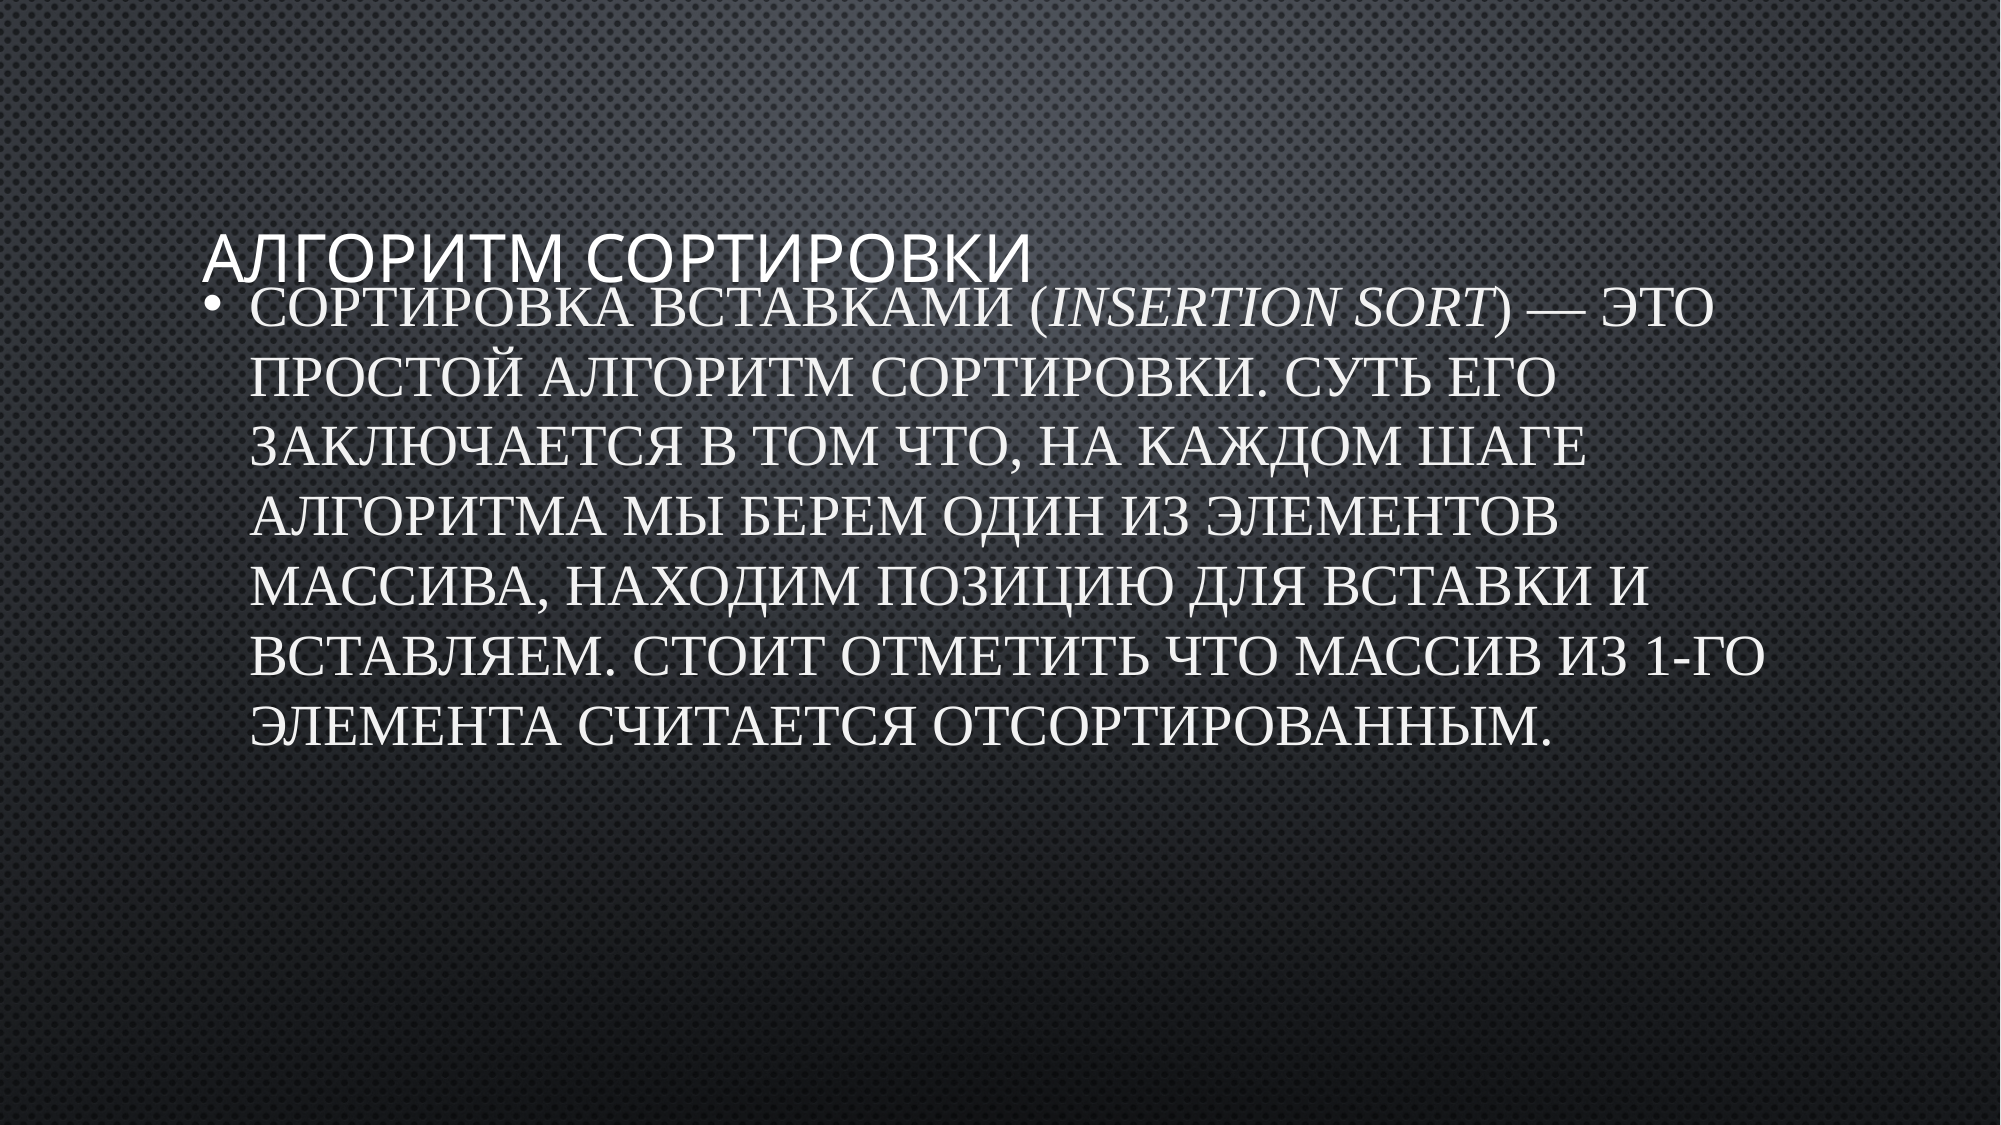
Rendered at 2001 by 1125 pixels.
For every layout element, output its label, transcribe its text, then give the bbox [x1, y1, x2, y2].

list Сортировка вставками (Insertion Sort) — это простой алгоритм сортировки. Суть его заключается в том что, на каждом шаге алгоритма мы берем один из элементов массива, находим позицию для вставки и вставляем. Стоит отметить что массив из 1-го элемента считается отсортированным. [187, 256, 1813, 769]
title Алгоритм сортировки [187, 99, 1813, 256]
